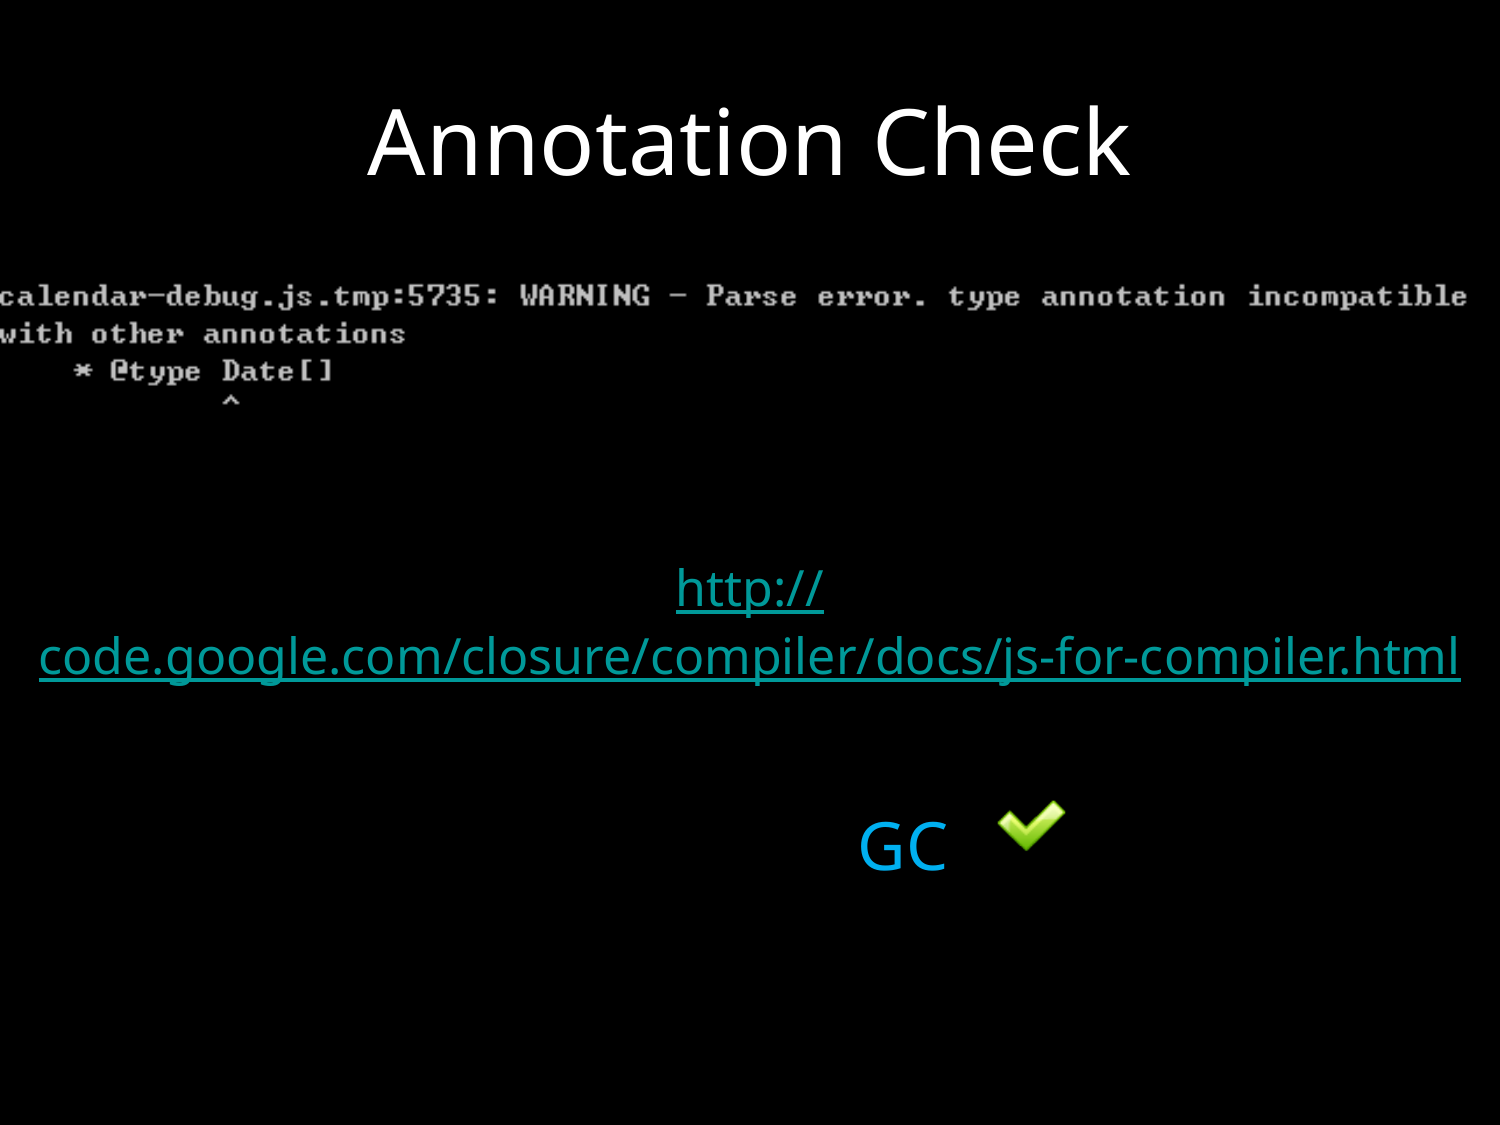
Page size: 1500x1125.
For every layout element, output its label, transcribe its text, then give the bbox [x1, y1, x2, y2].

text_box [842, 636, 1443, 895]
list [0, 278, 1483, 407]
text_box http://code.google.com/closure/compiler/docs/js-for-compiler.html [0, 549, 1500, 761]
title Annotation Check [74, 44, 1426, 233]
